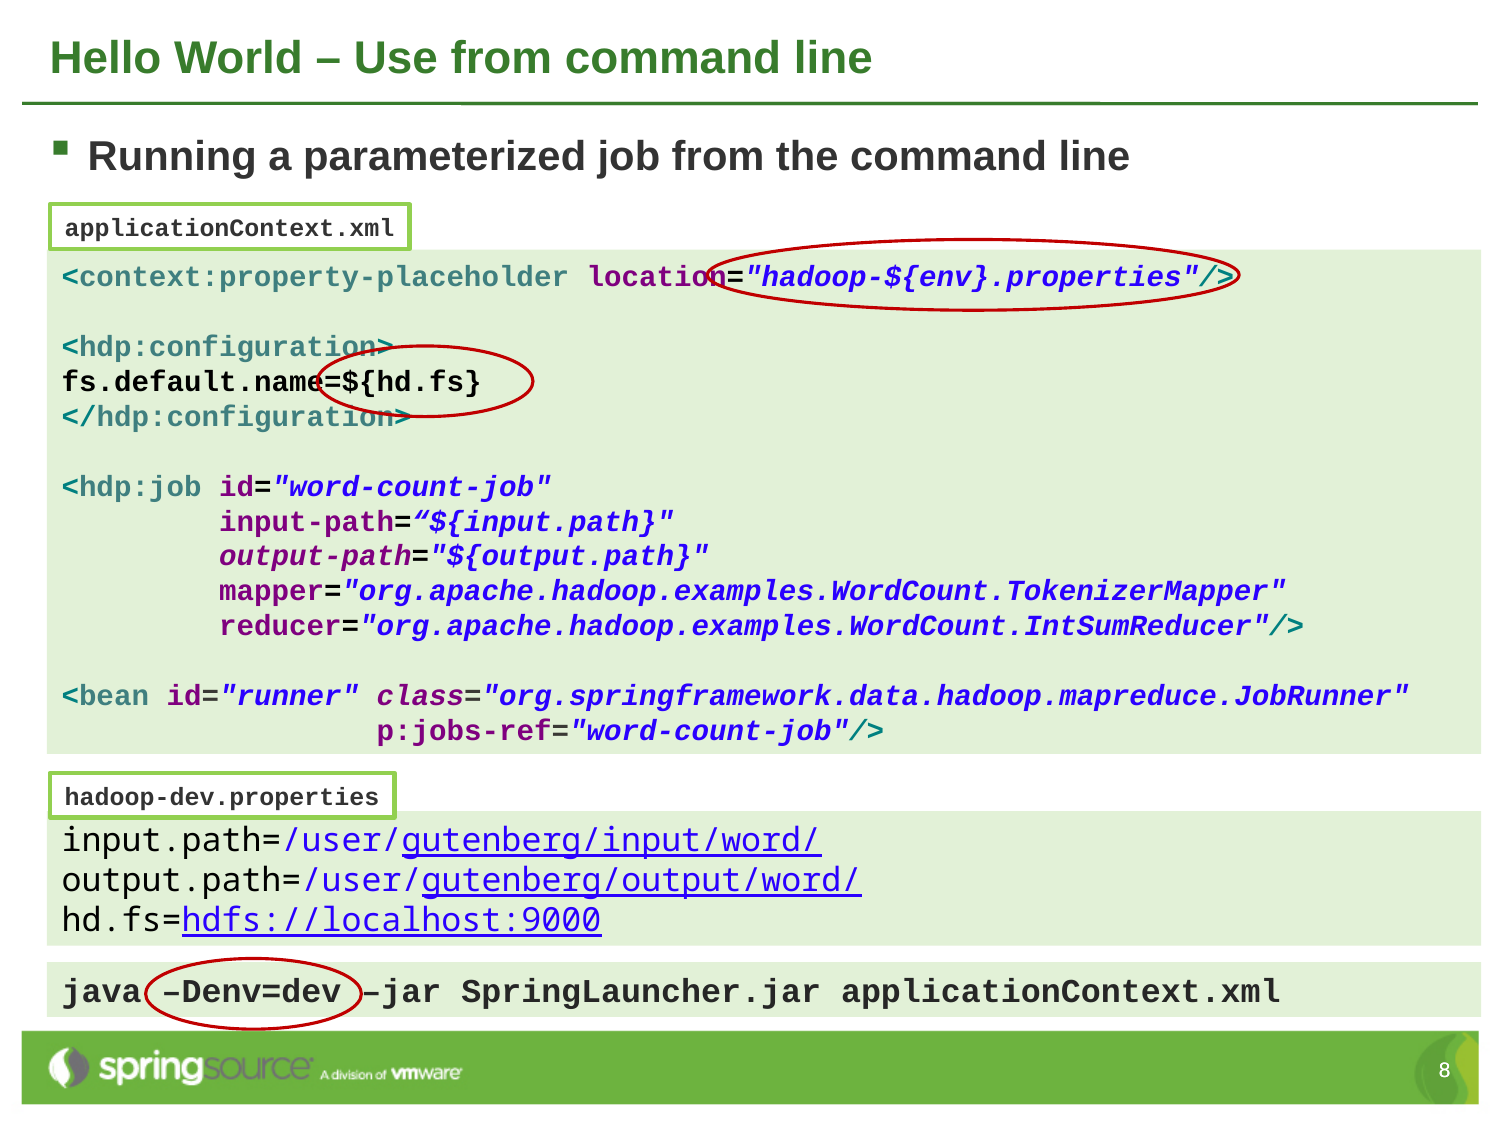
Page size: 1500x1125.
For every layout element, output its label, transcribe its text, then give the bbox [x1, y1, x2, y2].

text_box java –Denv=dev –jar SpringLauncher.jar applicationContext.xml [307, 962, 1482, 1017]
list Running a parameterized job from the command line [49, 128, 1451, 192]
text_box java –Denv=dev –jar SpringLauncher.jar applicationContext.xml [46, 962, 200, 1017]
text_box hadoop-dev.properties [49, 772, 395, 818]
title Hello World – Use from command line [49, 27, 1451, 84]
text_box applicationContext.xml [49, 204, 410, 250]
text_box [317, 345, 533, 417]
text_box <context:property-placeholder location="hadoop-${env}.properties"/> <hdp:configuration> fs.default.name=${hd.fs} </hdp:configuration> <hdp:job id="word-count-job" input-path=“${input.path}" output-path="${output.path}" mapper="org.apache.hadoop.examples.WordCount.TokenizerMapper" reducer="org.apache.hadoop.examples.WordCount.IntSumReducer"/> <bean id="runner" class="org.springframework.data.hadoop.mapreduce.JobRunner" p:jobs-ref="word-count-job"/> [46, 249, 1482, 754]
text_box [145, 958, 362, 1030]
text_box [707, 239, 1240, 311]
text_box input.path=/user/gutenberg/input/word/ output.path=/user/gutenberg/output/word/ hd.fs=hdfs://localhost:9000 [46, 811, 1482, 946]
picture [0, 0, 1500, 1125]
